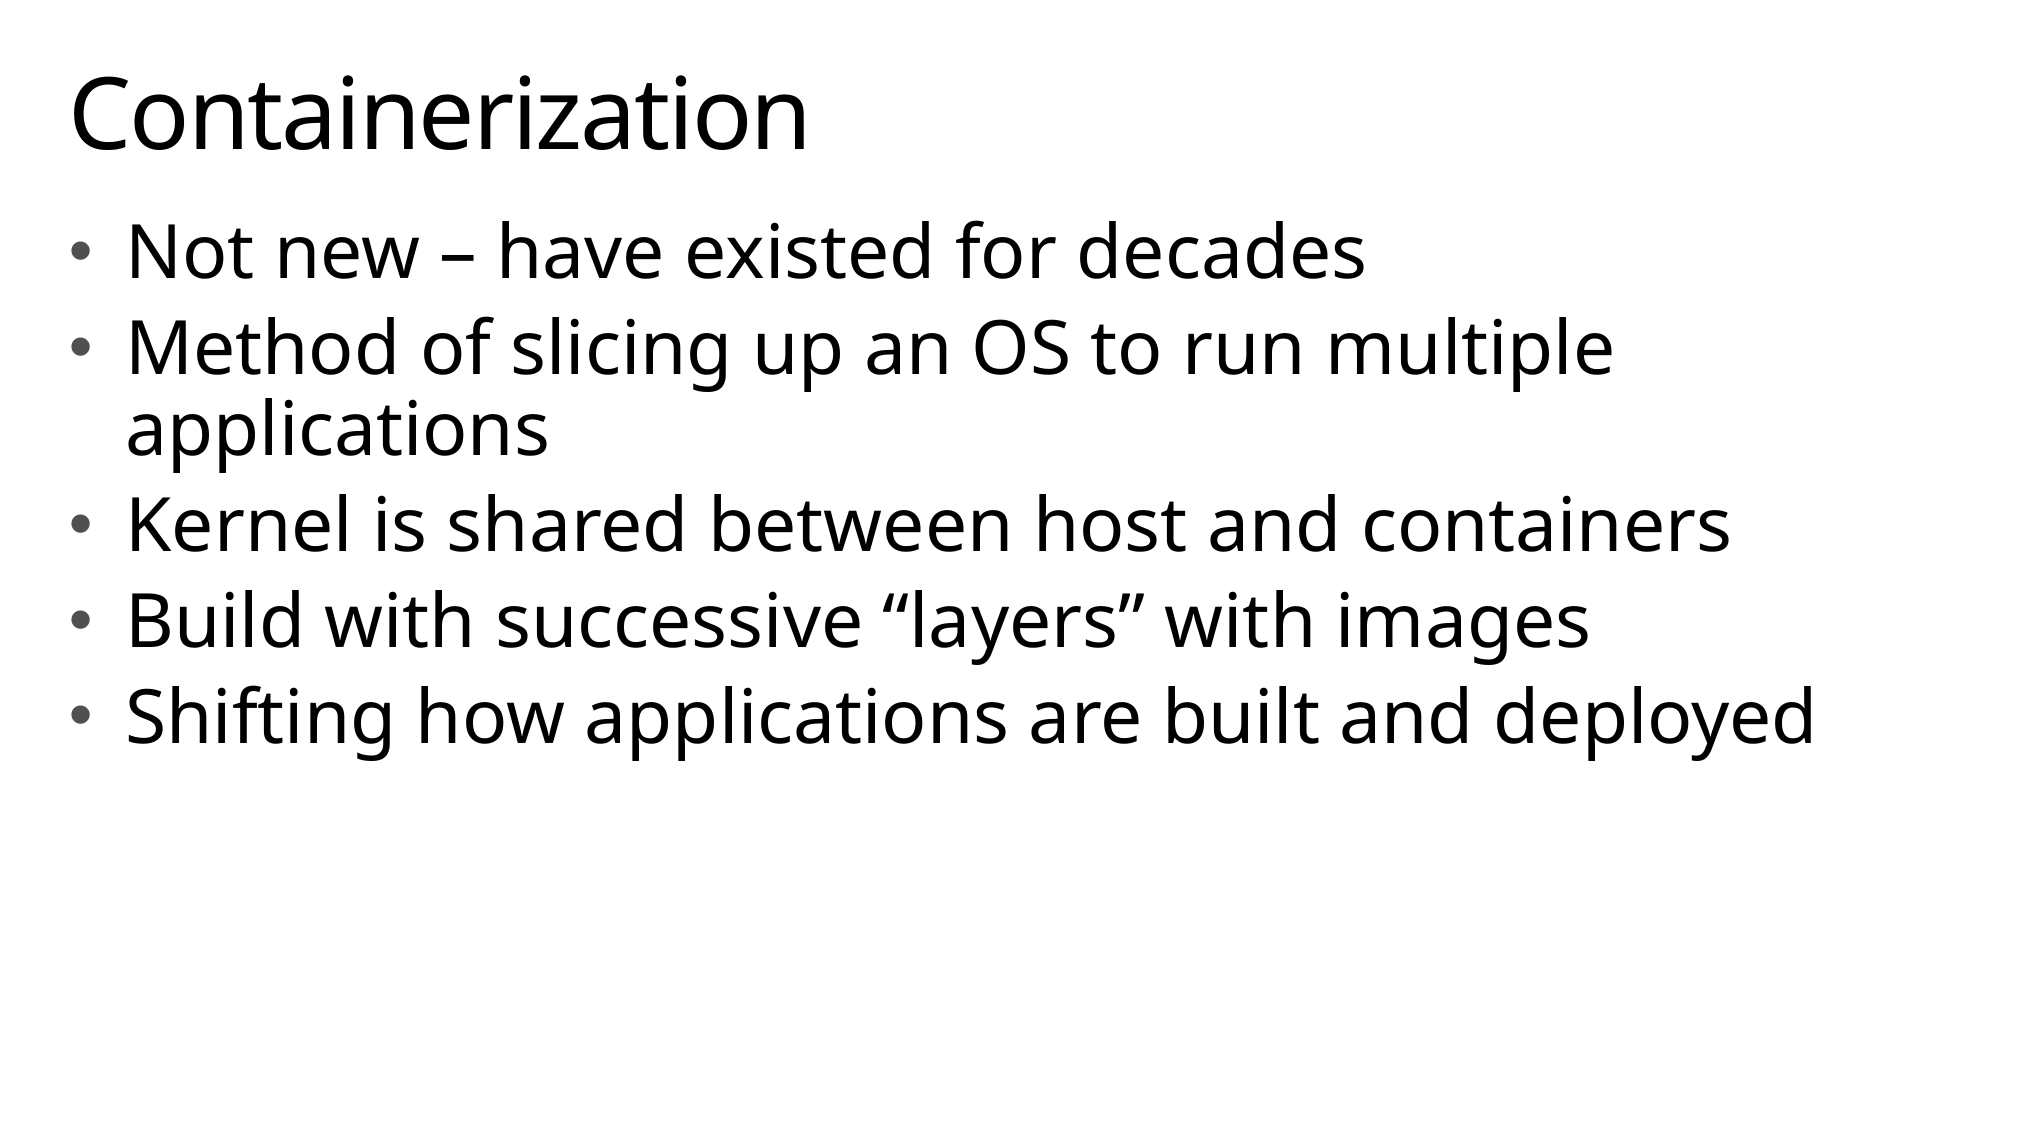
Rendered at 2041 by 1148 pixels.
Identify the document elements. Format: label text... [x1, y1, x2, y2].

title Containerization [45, 48, 1996, 199]
list Not new – have existed for decades Method of slicing up an OS to run multiple applications Kernel is shared between host and containers Build with successive “layers” with images Shifting how applications are built and deployed [45, 199, 1996, 711]
